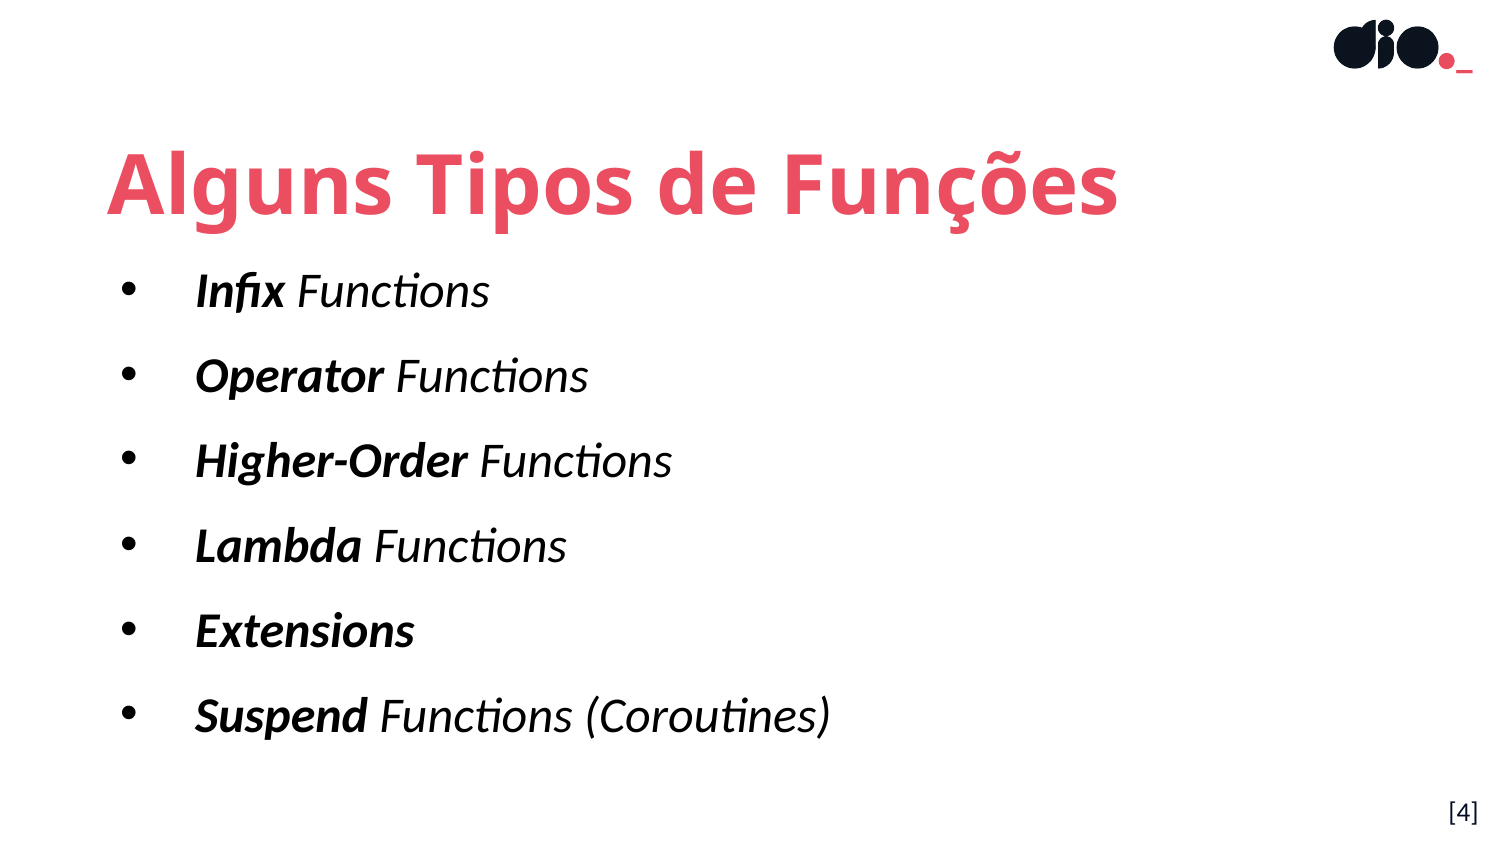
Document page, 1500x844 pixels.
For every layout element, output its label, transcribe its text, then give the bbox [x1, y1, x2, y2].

slide_number [4] [1403, 779, 1494, 844]
text_box Infix Functions Operator Functions Higher-Order Functions Lambda Functions Extensions Suspend Functions (Coroutines) [92, 243, 1408, 749]
picture [1333, 19, 1473, 74]
text_box Alguns Tipos de Funções [92, 104, 1408, 243]
